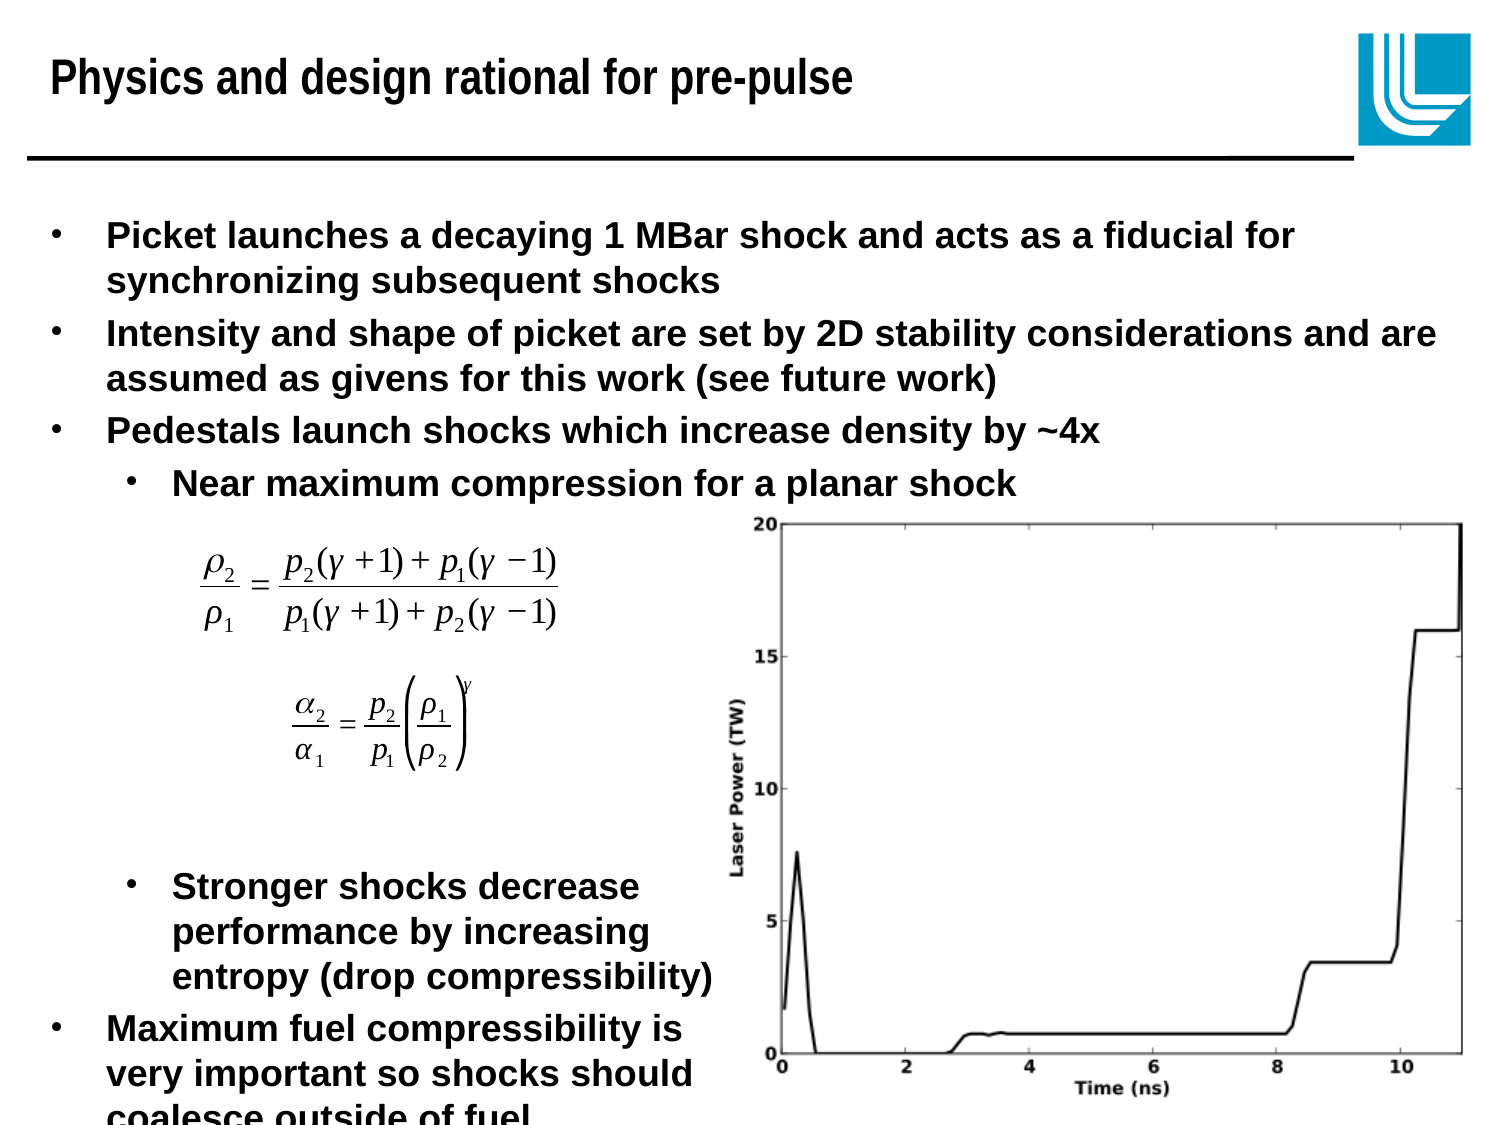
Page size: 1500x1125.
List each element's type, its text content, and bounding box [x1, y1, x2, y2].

picture [721, 509, 1470, 1102]
picture [1374, 33, 1438, 135]
picture [1390, 33, 1454, 120]
title Physics and design rational for pre-pulse [34, 1, 1311, 147]
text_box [193, 542, 565, 637]
picture [1405, 33, 1468, 104]
list Picket launches a decaying 1 MBar shock and acts as a fiducial for synchronizing subsequent shocks Intensity and shape of picket are set by 2D stability considerations and are assumed as givens for this work (see future work) Pedestals launch shocks which increase density by ~4x Near maximum compression for a planar shock Stronger shocks decrease performance by increasing entropy (drop compressibility) Maximum fuel compressibility is very important so shocks should coalesce outside of fuel [34, 203, 1476, 1091]
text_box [285, 673, 476, 774]
